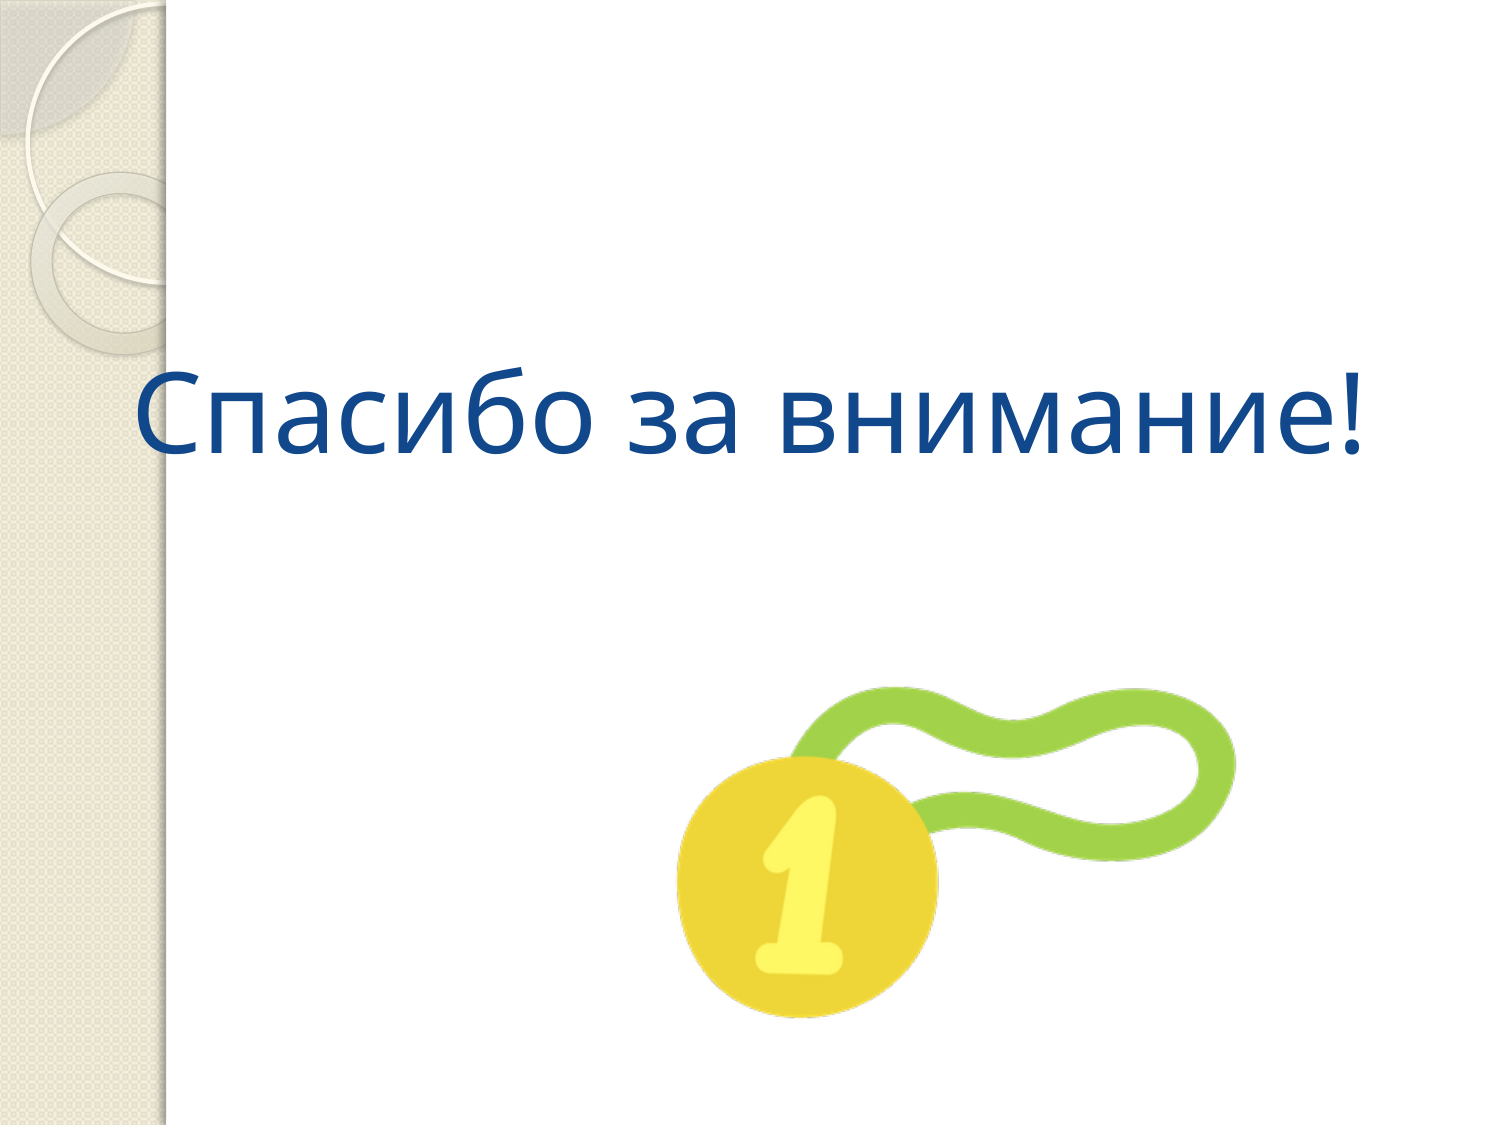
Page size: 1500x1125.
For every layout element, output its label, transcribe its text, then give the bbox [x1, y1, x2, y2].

title Спасибо за внимание! [0, 314, 1500, 502]
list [643, 656, 1269, 1048]
